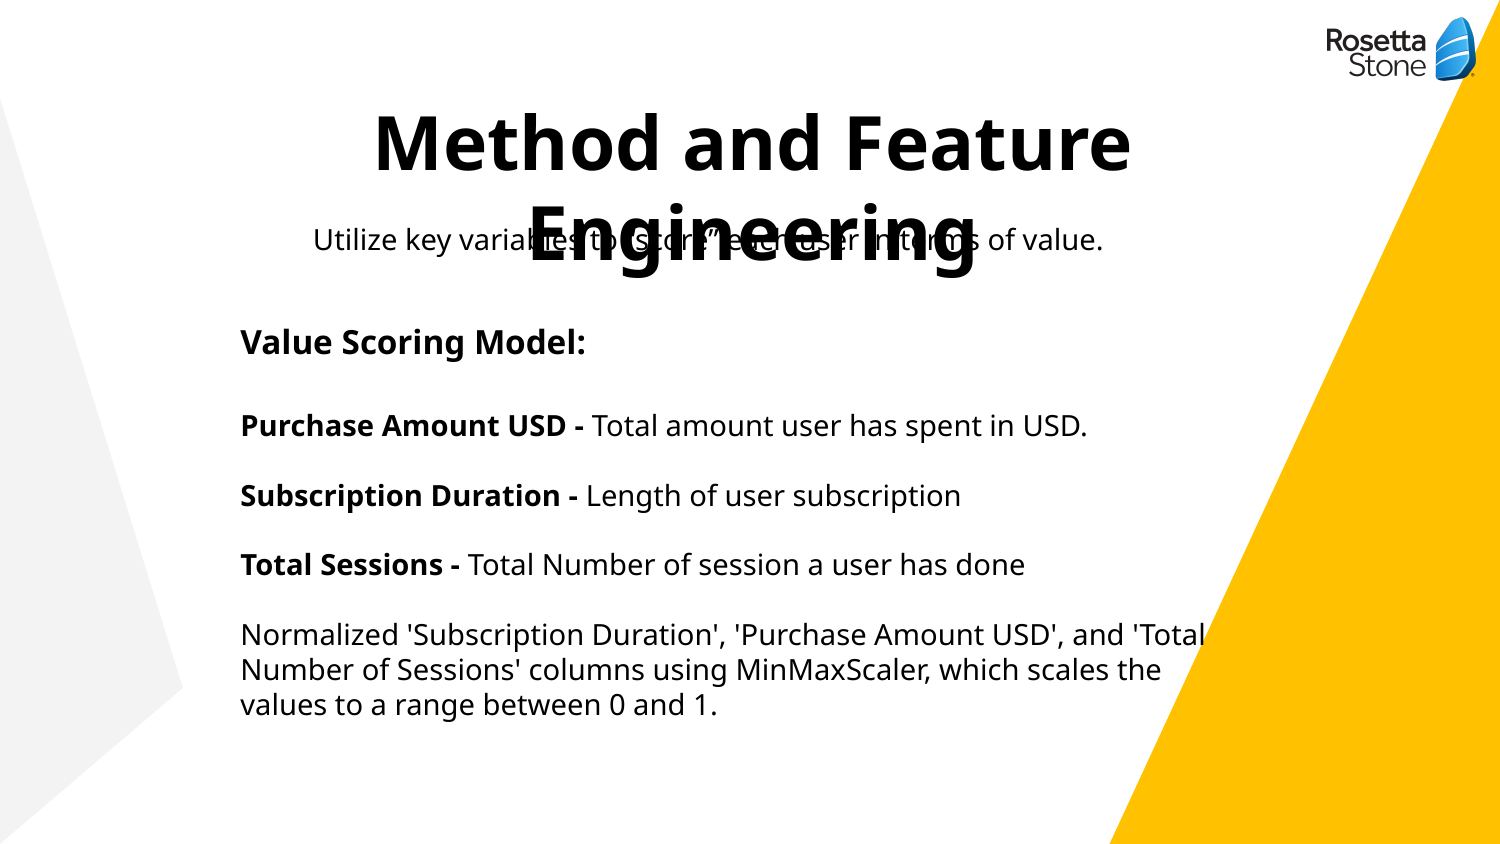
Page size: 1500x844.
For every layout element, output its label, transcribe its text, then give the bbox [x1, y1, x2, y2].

title Method and Feature Engineering [135, 80, 1371, 207]
text_box Purchase Amount USD - Total amount user has spent in USD. Subscription Duration - Length of user subscription Total Sessions - Total Number of session a user has done Normalized 'Subscription Duration', 'Purchase Amount USD', and 'Total Number of Sessions' columns using MinMaxScaler, which scales the values to a range between 0 and 1. [225, 391, 1227, 737]
text_box Value Scoring Model: [225, 305, 1130, 376]
text_box Utilize key variables to “score” each user in terms of value. [297, 206, 1202, 271]
picture [1327, 16, 1477, 81]
